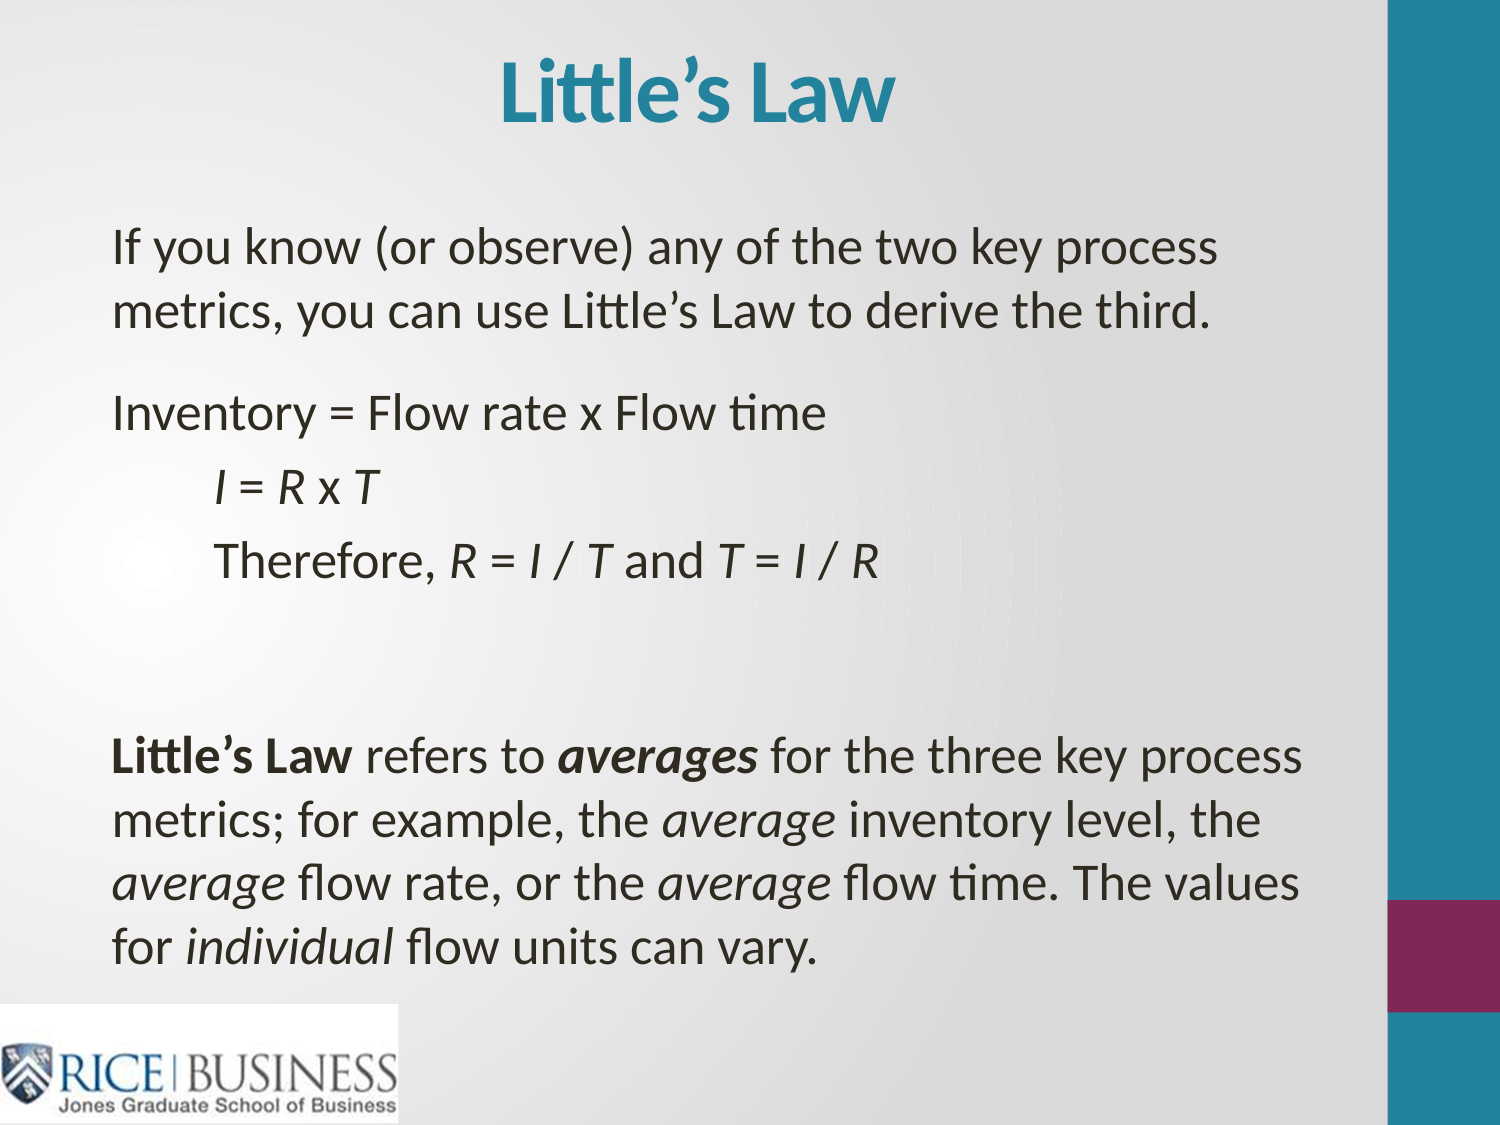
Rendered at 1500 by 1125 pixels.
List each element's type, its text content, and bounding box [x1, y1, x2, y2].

list If you know (or observe) any of the two key process metrics, you can use Little’s Law to derive the third. Inventory = Flow rate x Flow time I = R x T Therefore, R = I / T and T = I / R Little’s Law refers to averages for the three key process metrics; for example, the average inventory level, the average flow rate, or the average flow time. The values for individual flow units can vary. [96, 204, 1372, 989]
title Little’s Law [73, 25, 1324, 148]
picture [0, 1004, 400, 1125]
